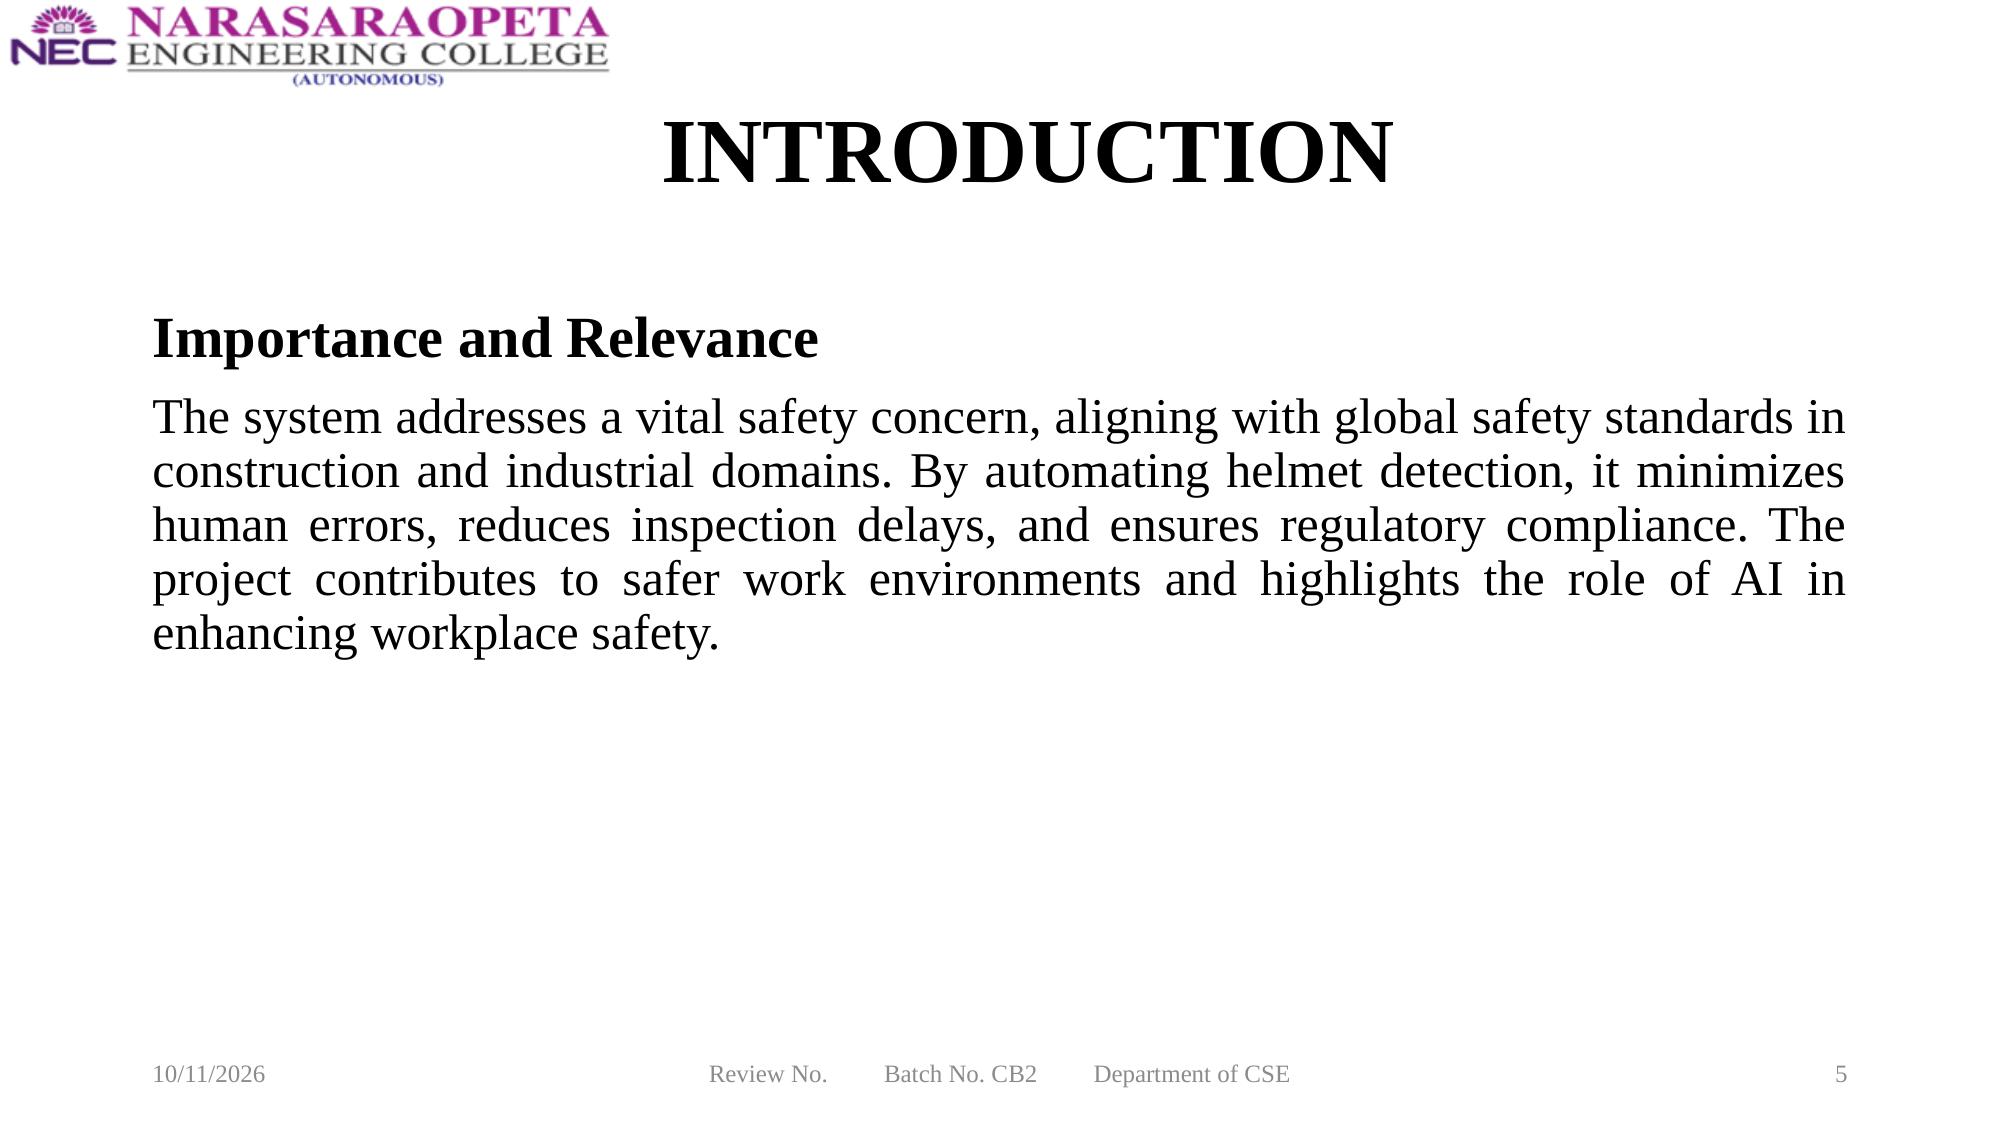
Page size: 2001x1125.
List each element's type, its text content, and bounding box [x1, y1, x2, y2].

title INTRODUCTION [193, 59, 1863, 245]
list Importance and Relevance The system addresses a vital safety concern, aligning with global safety standards in construction and industrial domains. By automating helmet detection, it minimizes human errors, reduces inspection delays, and ensures regulatory compliance. The project contributes to safer work environments and highlights the role of AI in enhancing workplace safety. [137, 299, 1863, 1014]
picture [0, 0, 1280, 719]
slide_number 5 [1412, 1042, 1863, 1103]
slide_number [137, 1042, 588, 1103]
footer Review No. Batch No. CB2 Department of CSE [662, 1042, 1338, 1103]
